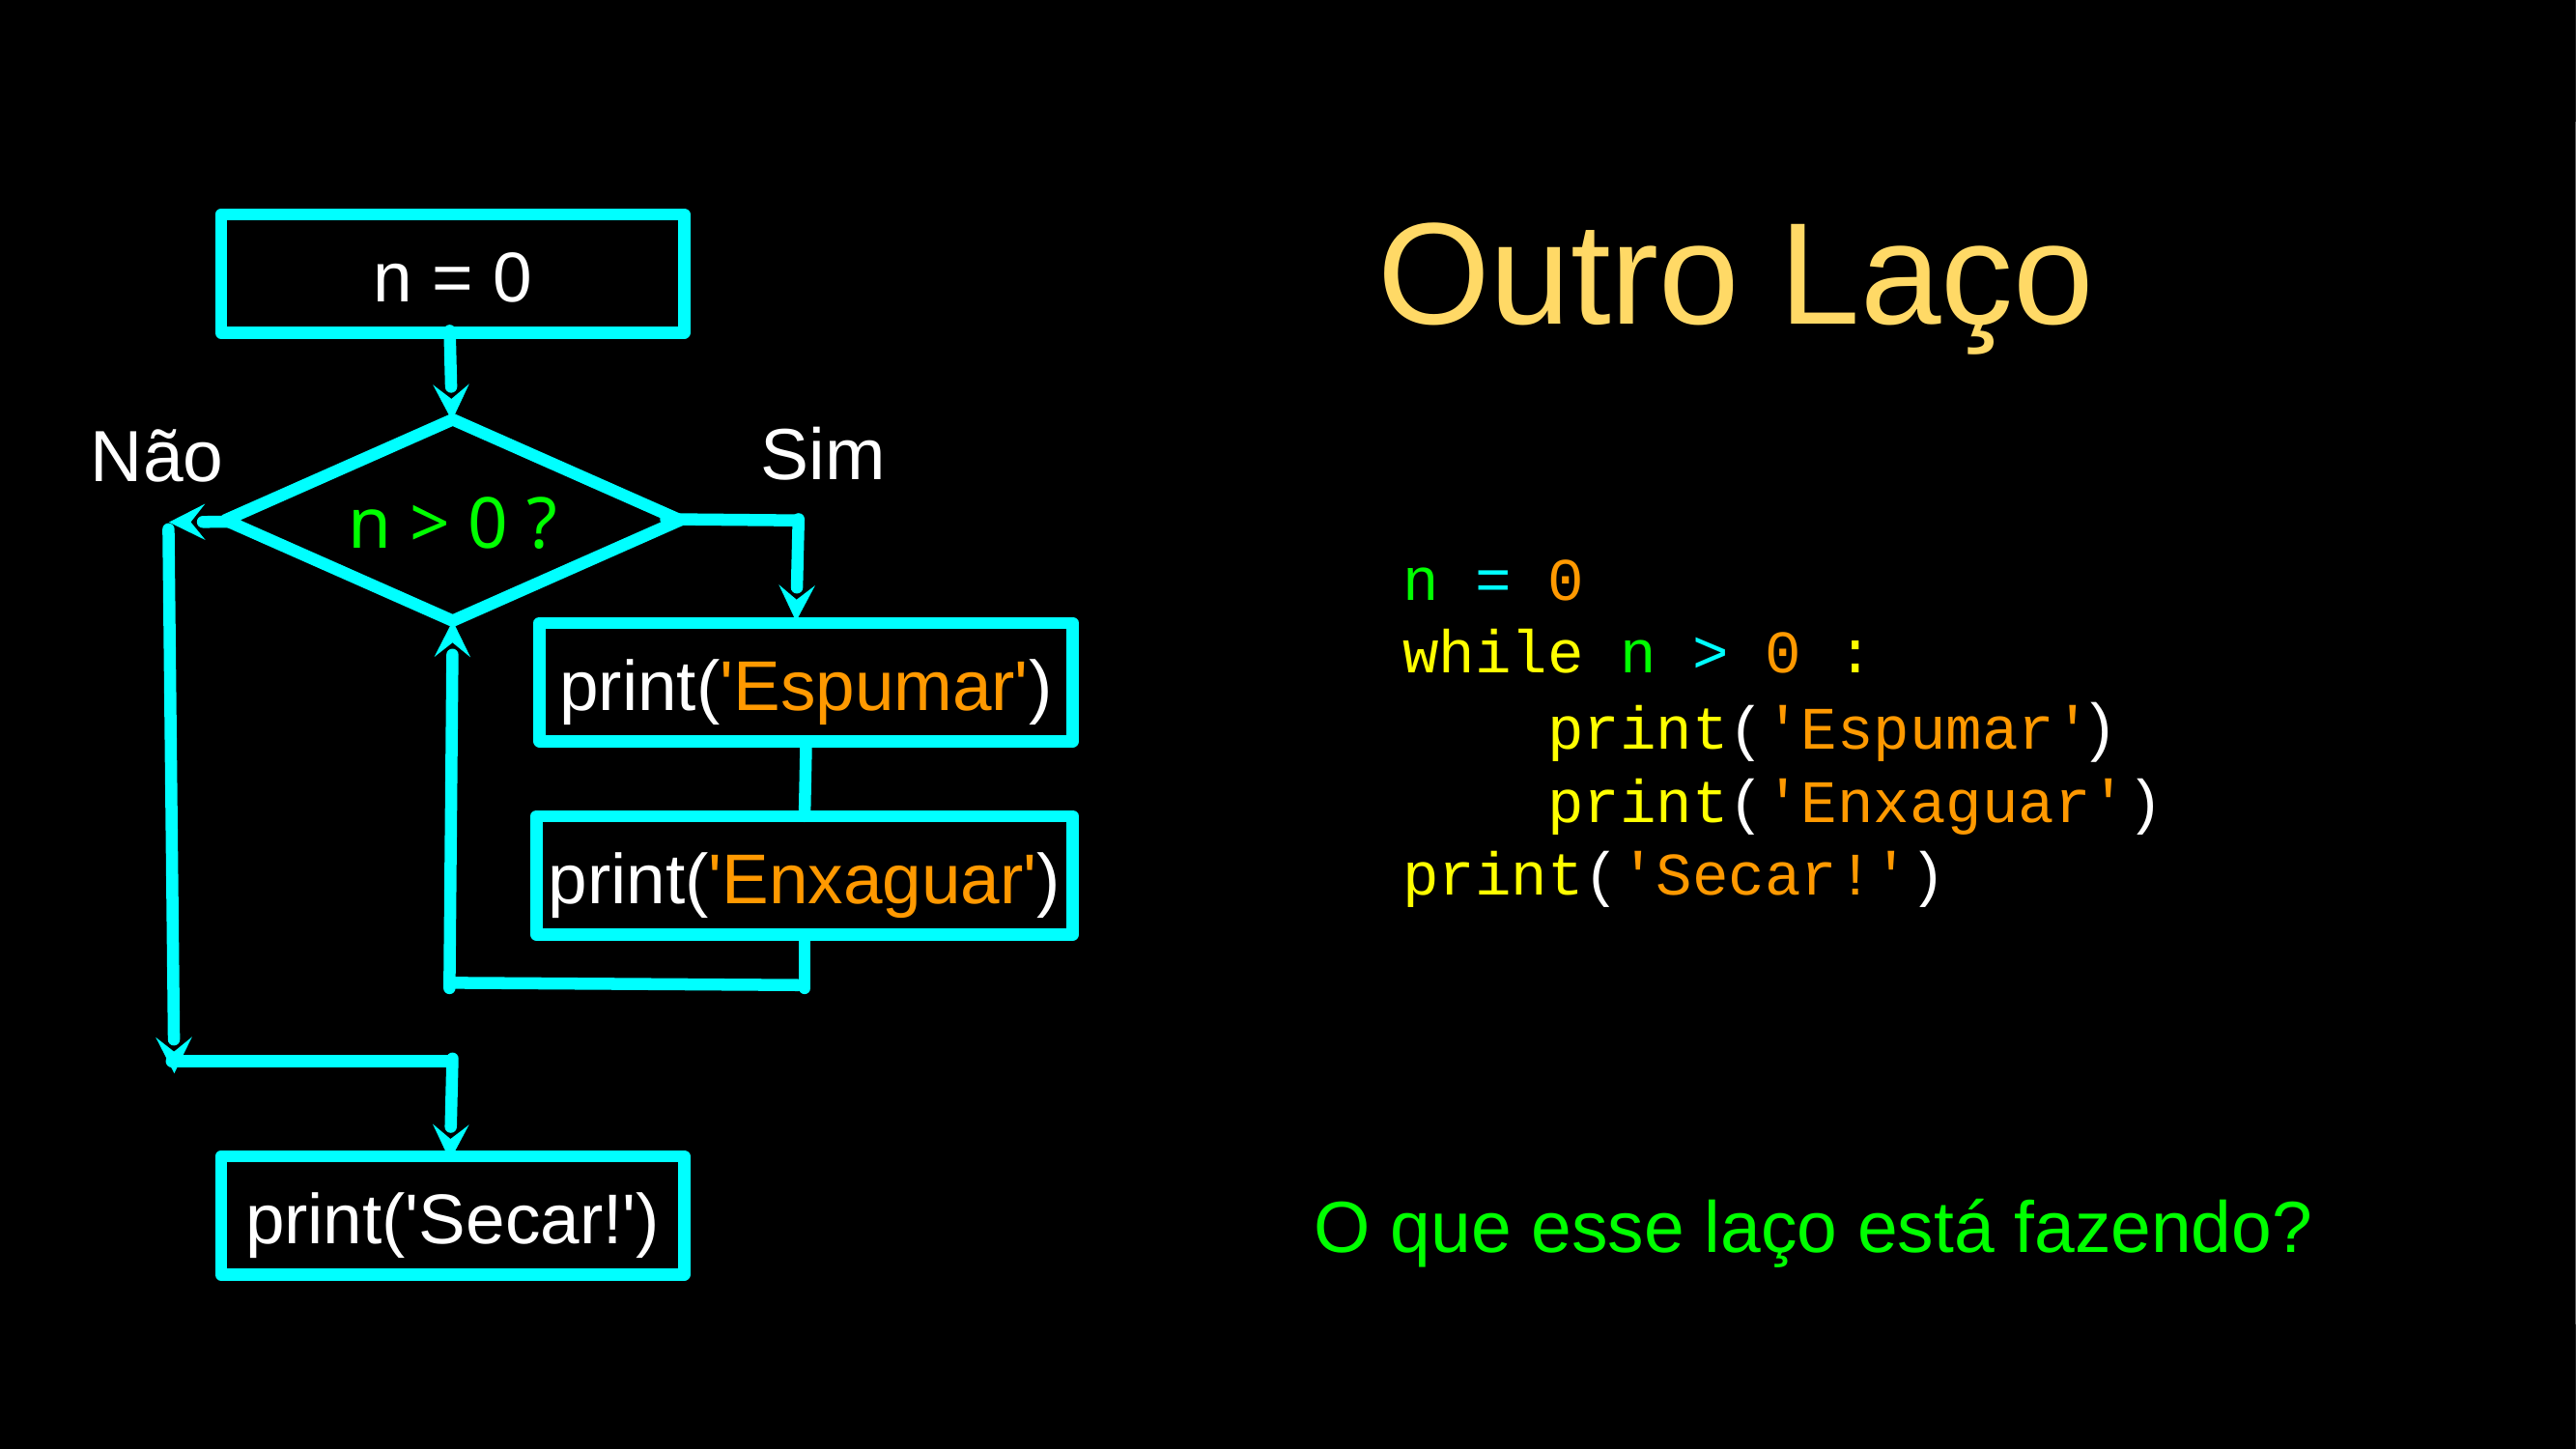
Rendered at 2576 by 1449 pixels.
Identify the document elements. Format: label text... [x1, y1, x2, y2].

text_box n > 0 ? [235, 421, 665, 621]
text_box print('Secar!') [221, 1155, 685, 1275]
text_box O que esse laço está fazendo? [1314, 1174, 2313, 1273]
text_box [449, 330, 453, 421]
text_box Sim [738, 401, 909, 500]
text_box n = 0 while n > 0 : print('Espumar') print('Enxaguar') print('Secar!') [1402, 503, 2198, 944]
text_box Não [86, 398, 229, 506]
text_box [449, 1058, 453, 1161]
text_box print('Espumar') [539, 622, 1073, 742]
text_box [168, 528, 175, 1074]
text_box print('Enxaguar') [536, 815, 1073, 935]
text_box n = 0 [221, 213, 685, 333]
title Outro Laço [1082, 129, 2391, 403]
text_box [449, 620, 453, 982]
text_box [795, 519, 799, 622]
